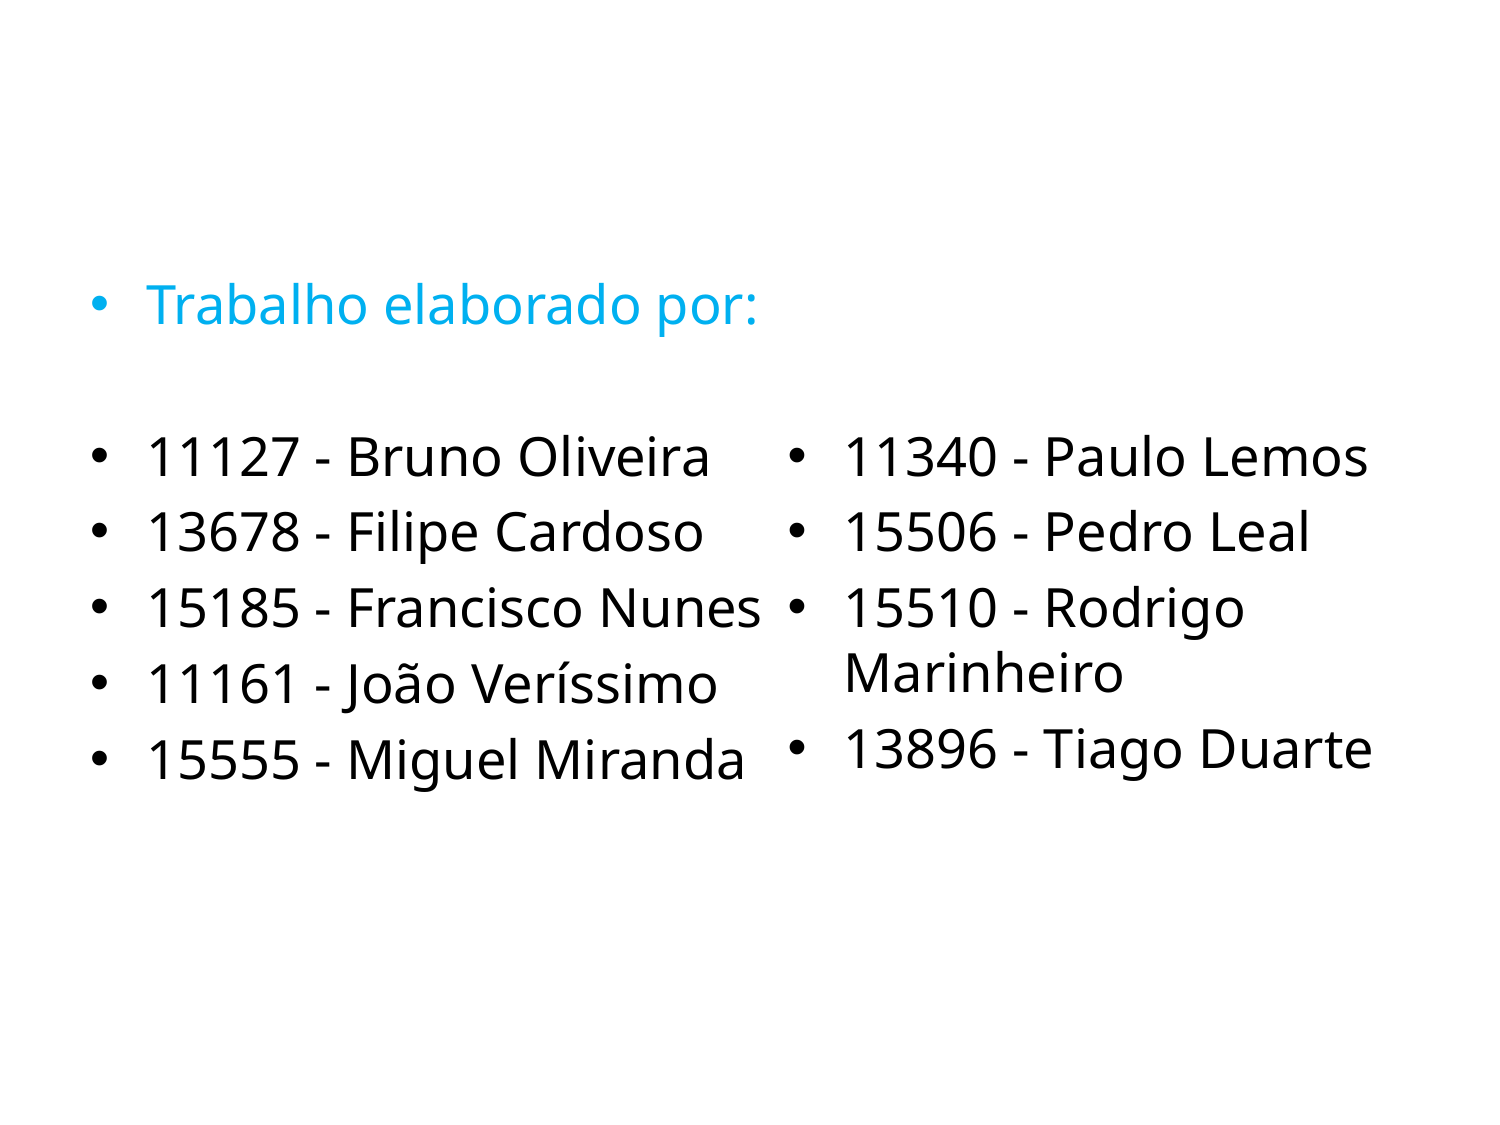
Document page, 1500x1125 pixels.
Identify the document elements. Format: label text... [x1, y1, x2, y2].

list Trabalho elaborado por: 11127 - Bruno Oliveira 13678 - Filipe Cardoso 15185 - Francisco Nunes 11161 - João Veríssimo 15555 - Miguel Miranda 11340 - Paulo Lemos 15506 - Pedro Leal 15510 - Rodrigo Marinheiro 13896 - Tiago Duarte [75, 262, 1500, 1005]
